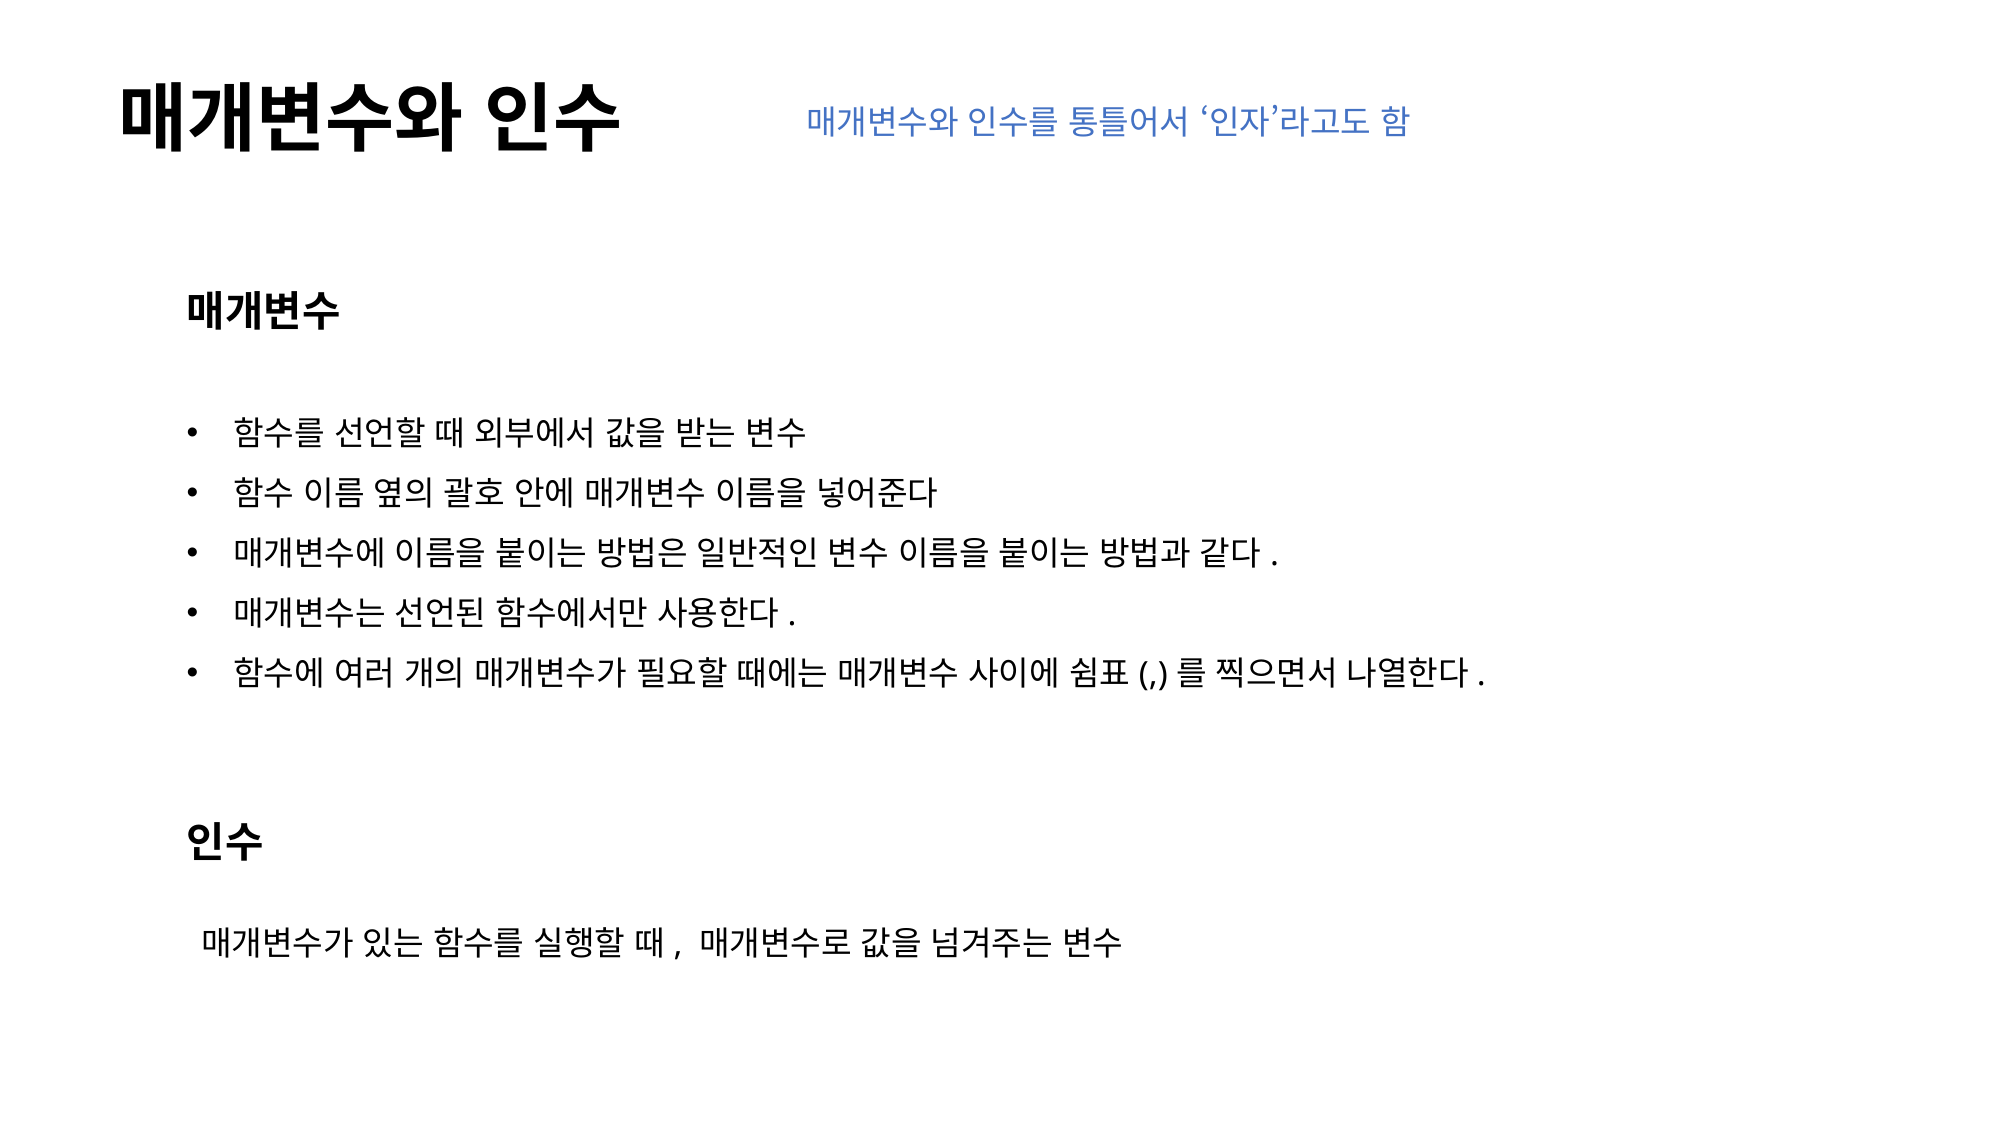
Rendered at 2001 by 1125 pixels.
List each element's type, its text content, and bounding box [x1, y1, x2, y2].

title 매개변수와 인수 [103, 52, 1566, 191]
text_box 매개변수가 있는 함수를 실행할 때, 매개변수로 값을 넘겨주는 변수 [186, 894, 1431, 970]
text_box 매개변수 [171, 277, 549, 343]
text_box 매개변수와 인수를 통틀어서 ‘인자’라고도 함 [791, 93, 1532, 149]
text_box 인수 [171, 808, 549, 874]
text_box 함수를 선언할 때 외부에서 값을 받는 변수 함수 이름 옆의 괄호 안에 매개변수 이름을 넣어준다 매개변수에 이름을 붙이는 방법은 일반적인 변수 이름을 붙이는 방법과 같다. 매개변수는 선언된 함수에서만 사용한다. 함수에 여러 개의 매개변수가 필요할 때에는 매개변수 사이에 쉼표(,)를 찍으면서 나열한다. [171, 385, 1755, 700]
